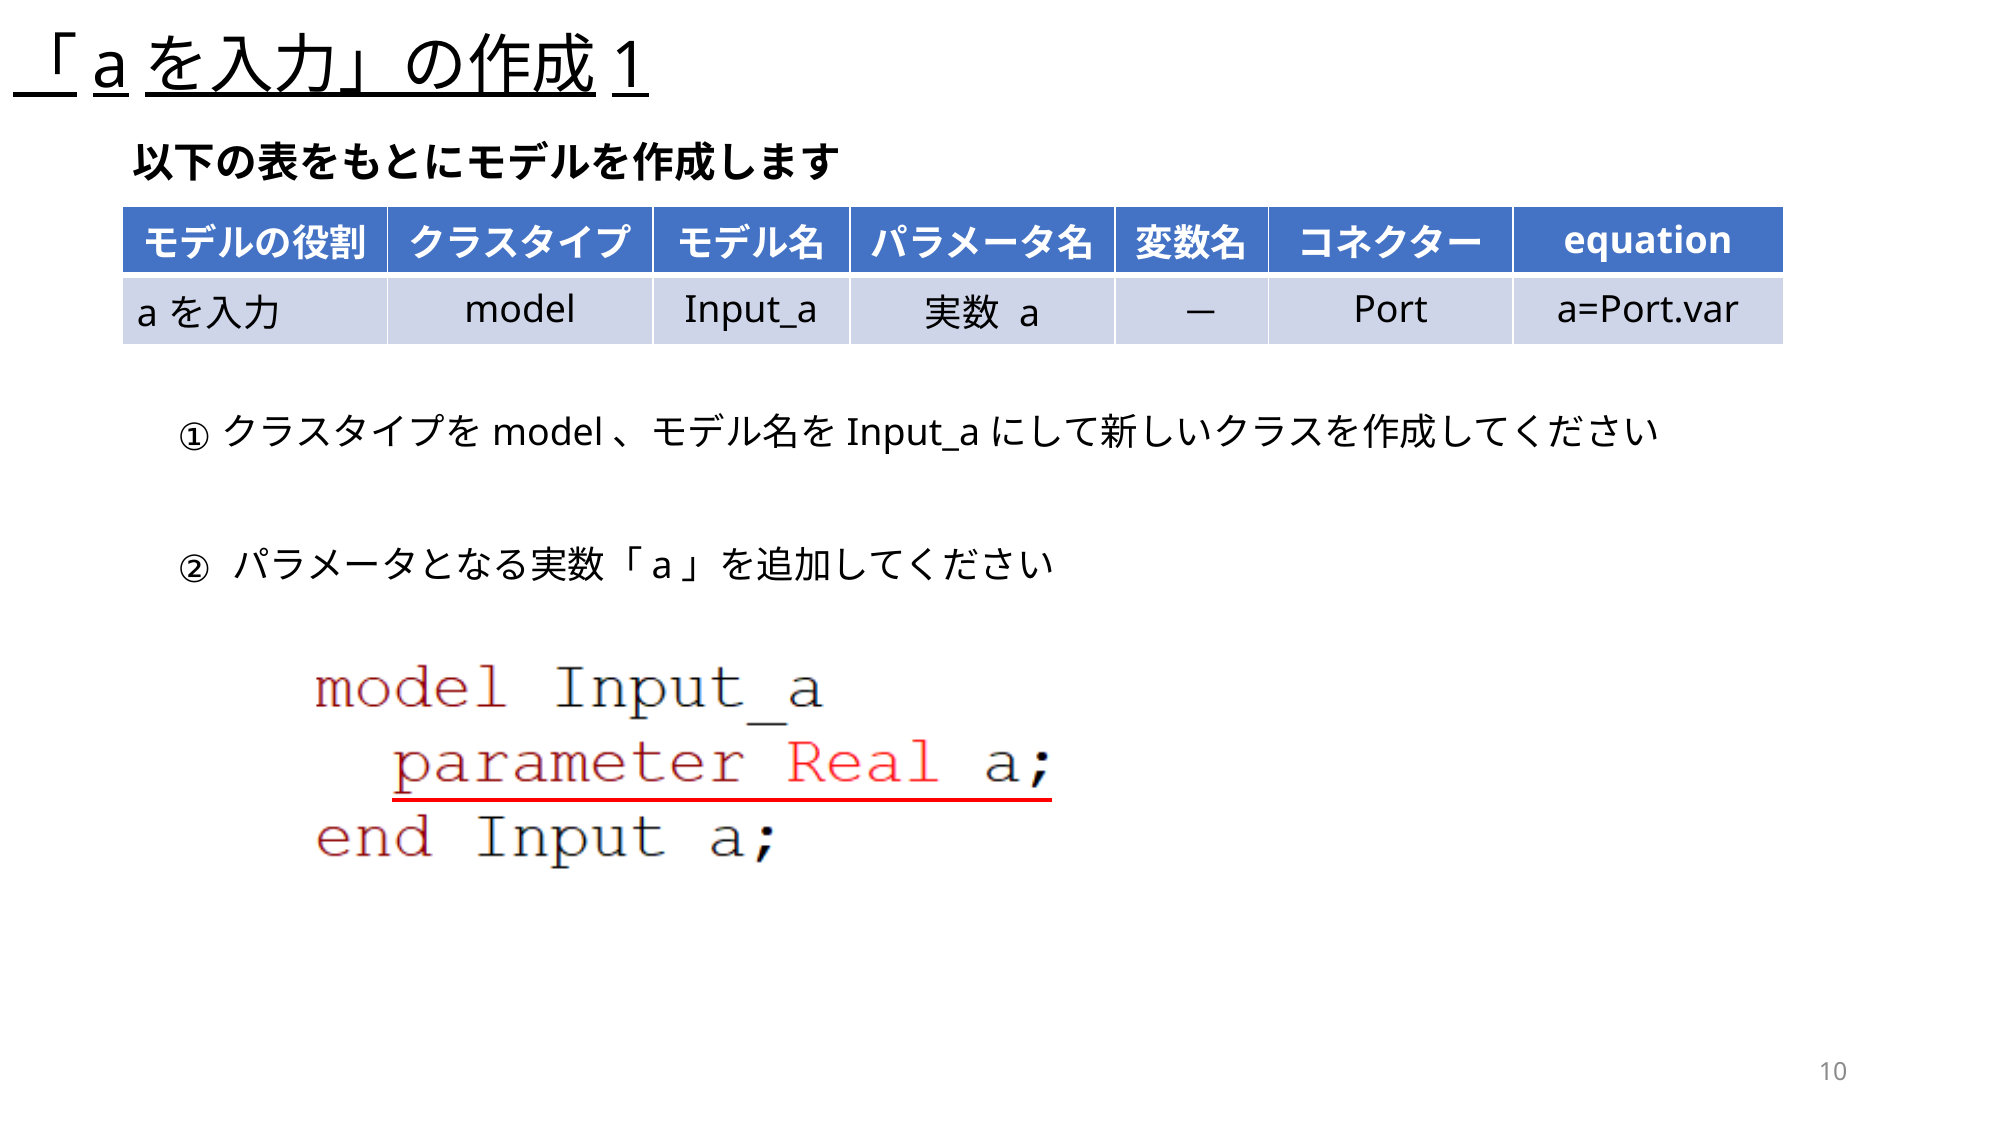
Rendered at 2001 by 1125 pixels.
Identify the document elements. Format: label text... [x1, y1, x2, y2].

table_header コネクター [1269, 207, 1512, 272]
table_cell aを入力 [123, 278, 387, 344]
table_header パラメータ名 [851, 207, 1114, 272]
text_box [160, 401, 1662, 466]
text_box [160, 533, 1067, 599]
table_header クラスタイプ [388, 207, 652, 272]
table_cell 実数 a [851, 278, 1114, 344]
table_header モデルの役割 [123, 207, 387, 272]
table_cell model [388, 278, 652, 344]
table_cell Port [1269, 278, 1512, 344]
text_box 「aを入力」の作成1 [4, 14, 657, 109]
picture [316, 649, 1122, 873]
table_header モデル名 [654, 207, 849, 272]
table_cell a=Port.var [1514, 278, 1783, 344]
table_header equation [1514, 207, 1783, 272]
table_cell Input_a [654, 278, 849, 344]
slide_number 10 [1412, 1042, 1863, 1103]
table_cell － [1116, 278, 1268, 344]
table_header 変数名 [1116, 207, 1268, 272]
text_box 以下の表をもとにモデルを作成します [117, 128, 857, 194]
